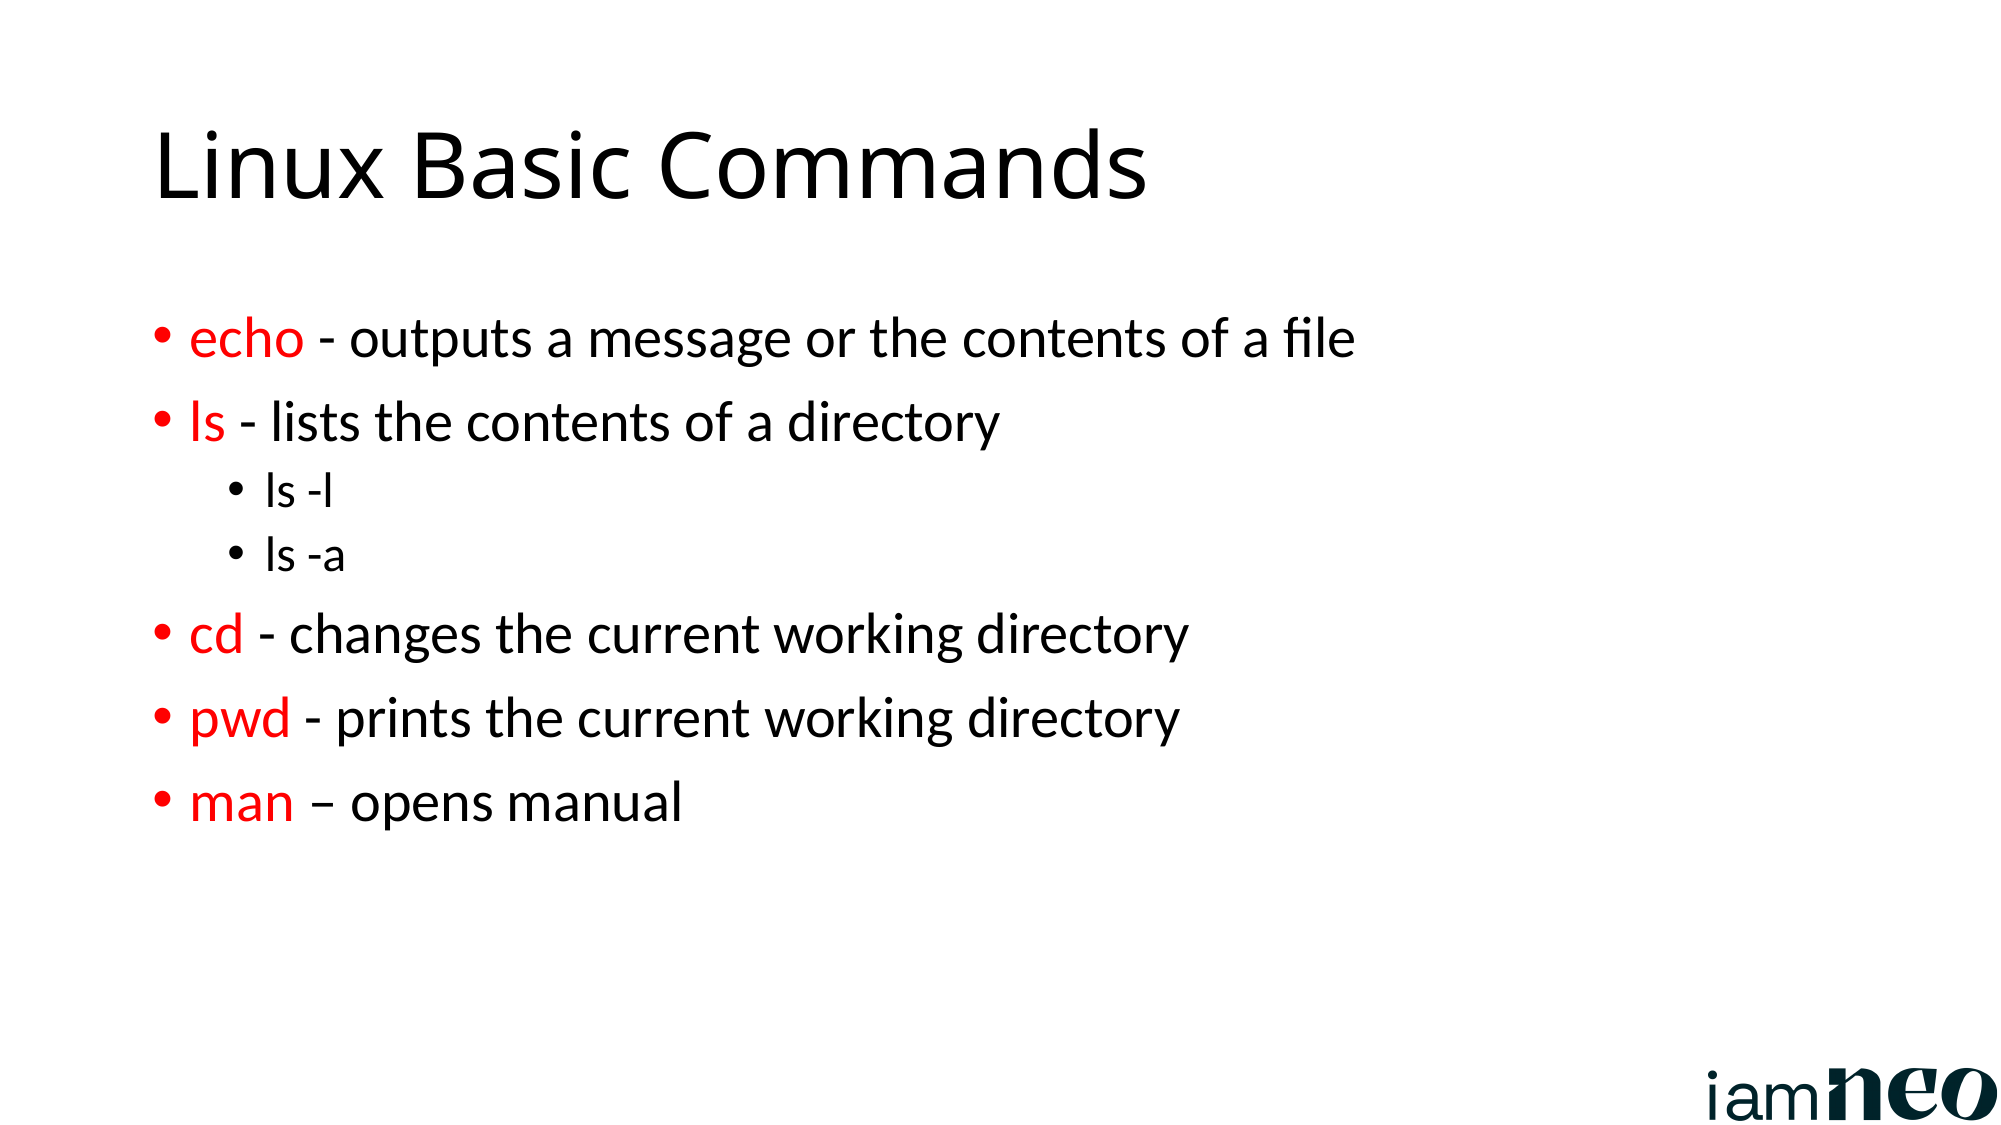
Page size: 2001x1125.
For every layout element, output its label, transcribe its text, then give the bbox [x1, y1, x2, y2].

title Linux Basic Commands [137, 59, 1863, 278]
picture [1708, 1065, 2000, 1125]
list echo - outputs a message or the contents of a file ls - lists the contents of a directory ls -l ls -a cd - changes the current working directory pwd - prints the current working directory man – opens manual [137, 299, 1863, 1014]
